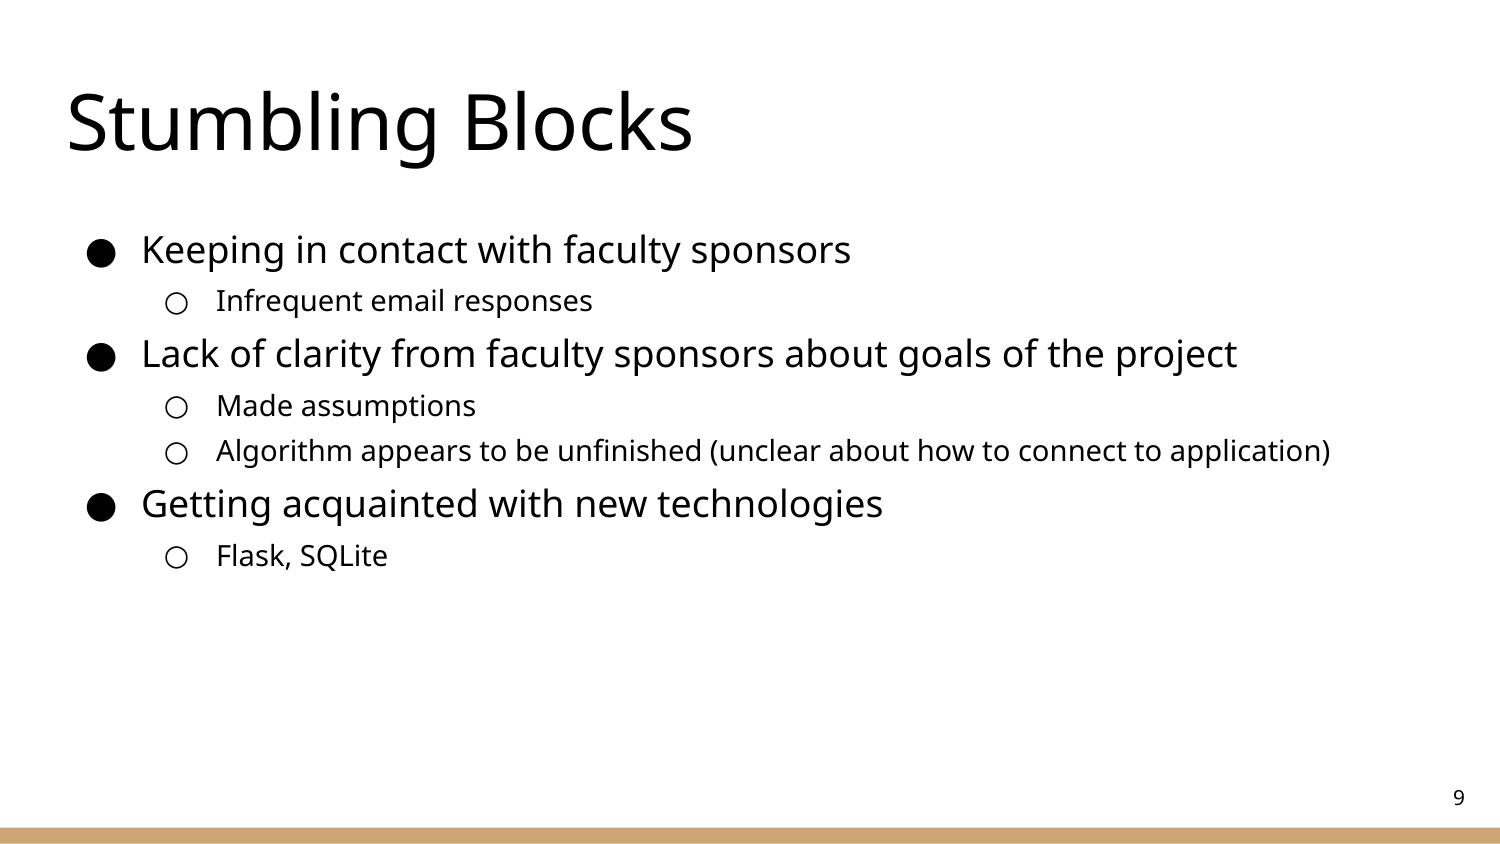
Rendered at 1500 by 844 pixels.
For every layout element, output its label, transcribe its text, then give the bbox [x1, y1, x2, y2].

title Stumbling Blocks [51, 51, 1449, 189]
slide_number 9 [1389, 764, 1480, 830]
list Keeping in contact with faculty sponsors Infrequent email responses Lack of clarity from faculty sponsors about goals of the project Made assumptions Algorithm appears to be unfinished (unclear about how to connect to application) Getting acquainted with new technologies Flask, SQLite [51, 200, 1449, 752]
